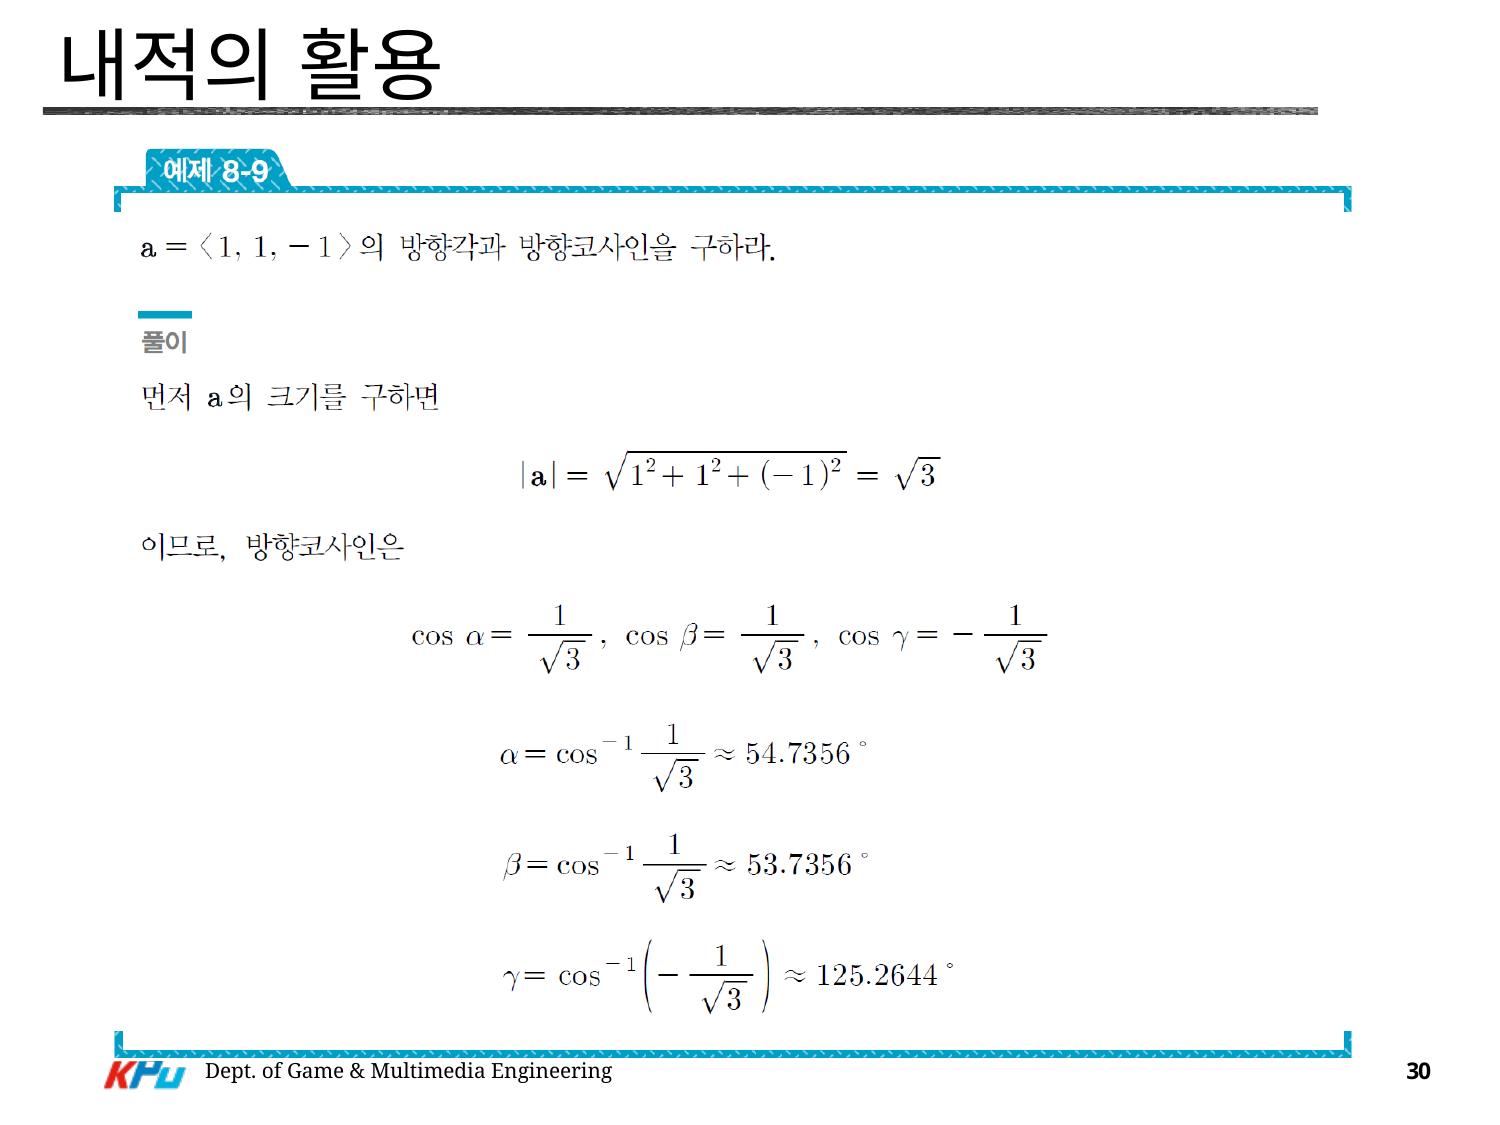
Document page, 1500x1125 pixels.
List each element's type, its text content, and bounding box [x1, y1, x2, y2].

slide_number 30 [1379, 1042, 1459, 1103]
picture [86, 137, 1366, 696]
footer Dept. of Game & Multimedia Engineering [190, 1062, 879, 1103]
title 내적의 활용 [42, 39, 1458, 98]
picture [86, 704, 1373, 1120]
